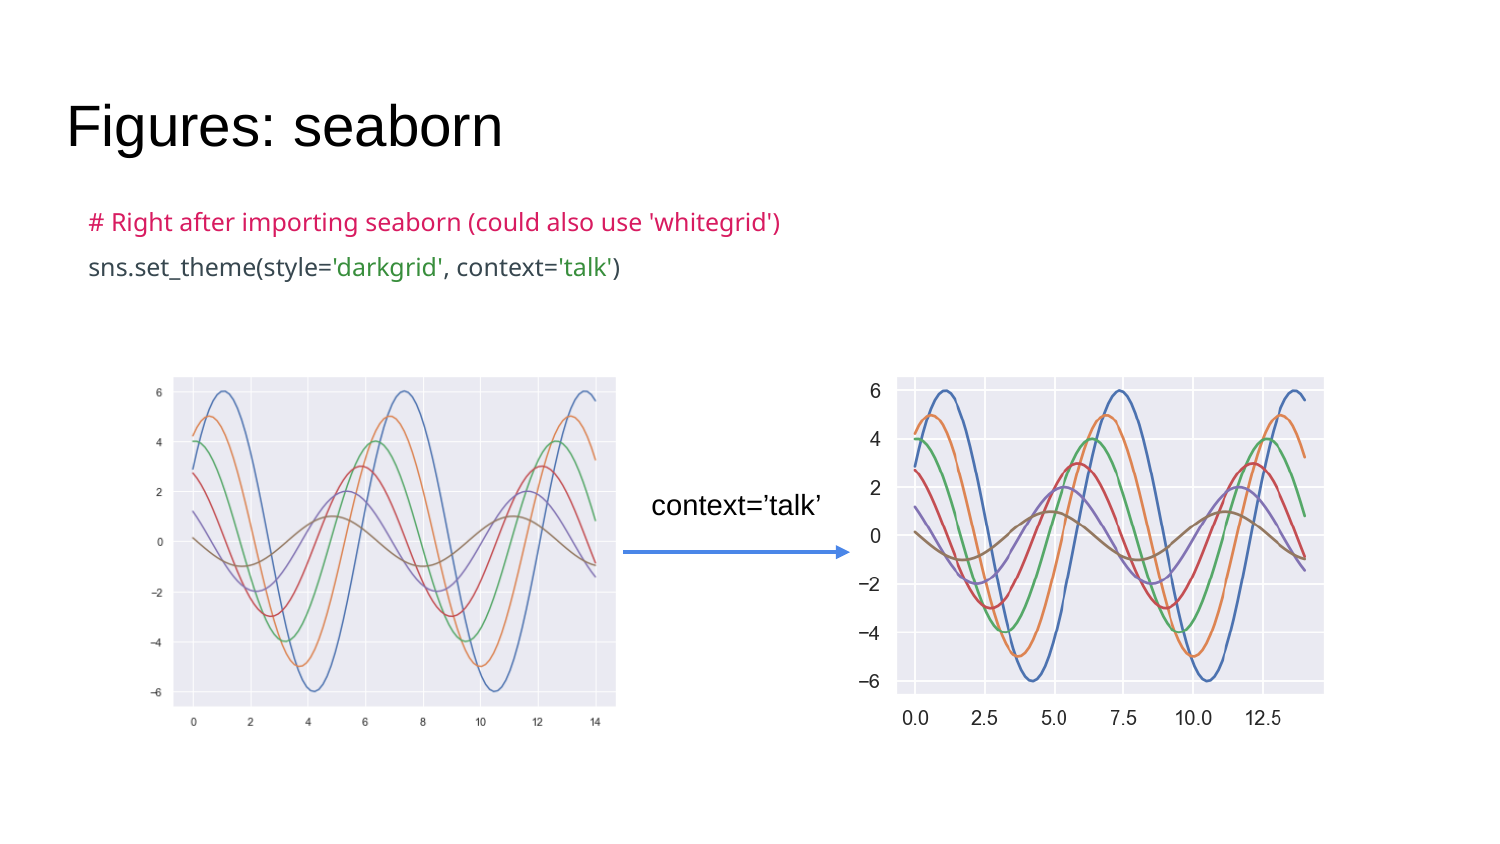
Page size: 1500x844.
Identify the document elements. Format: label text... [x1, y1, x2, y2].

title Figures: seaborn [51, 72, 1449, 167]
picture [849, 367, 1333, 738]
text_box context=’talk’ [634, 476, 840, 531]
text_box # Right after importing seaborn (could also use 'whitegrid') sns.set_theme(style='darkgrid', context='talk') [73, 191, 1095, 303]
picture [141, 368, 624, 736]
